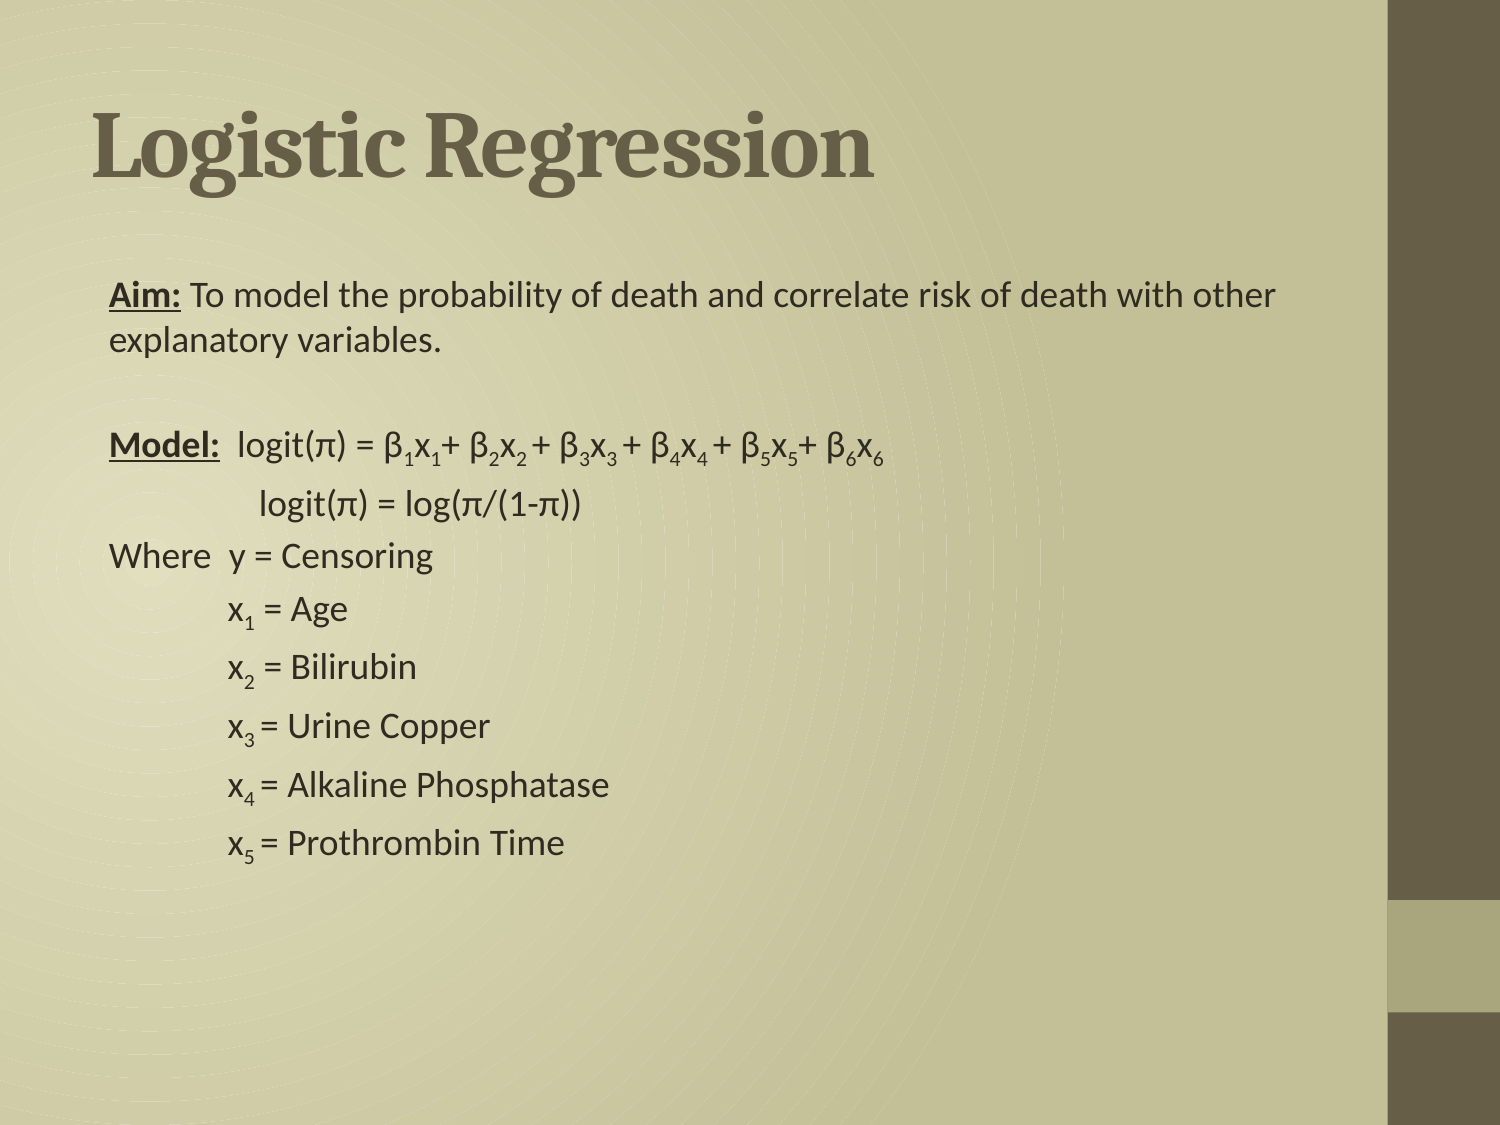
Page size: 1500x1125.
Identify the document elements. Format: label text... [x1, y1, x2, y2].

title Logistic Regression [75, 45, 1325, 233]
list Aim: To model the probability of death and correlate risk of death with other explanatory variables. Model: logit(π) = β1x1+ β2x2 + β3x3 + β4x4 + β5x5+ β6x6 logit(π) = log(π/(1-π)) Where y = Censoring x1 = Age x2 = Bilirubin x3 = Urine Copper x4 = Alkaline Phosphatase x5 = Prothrombin Time [75, 262, 1325, 1050]
